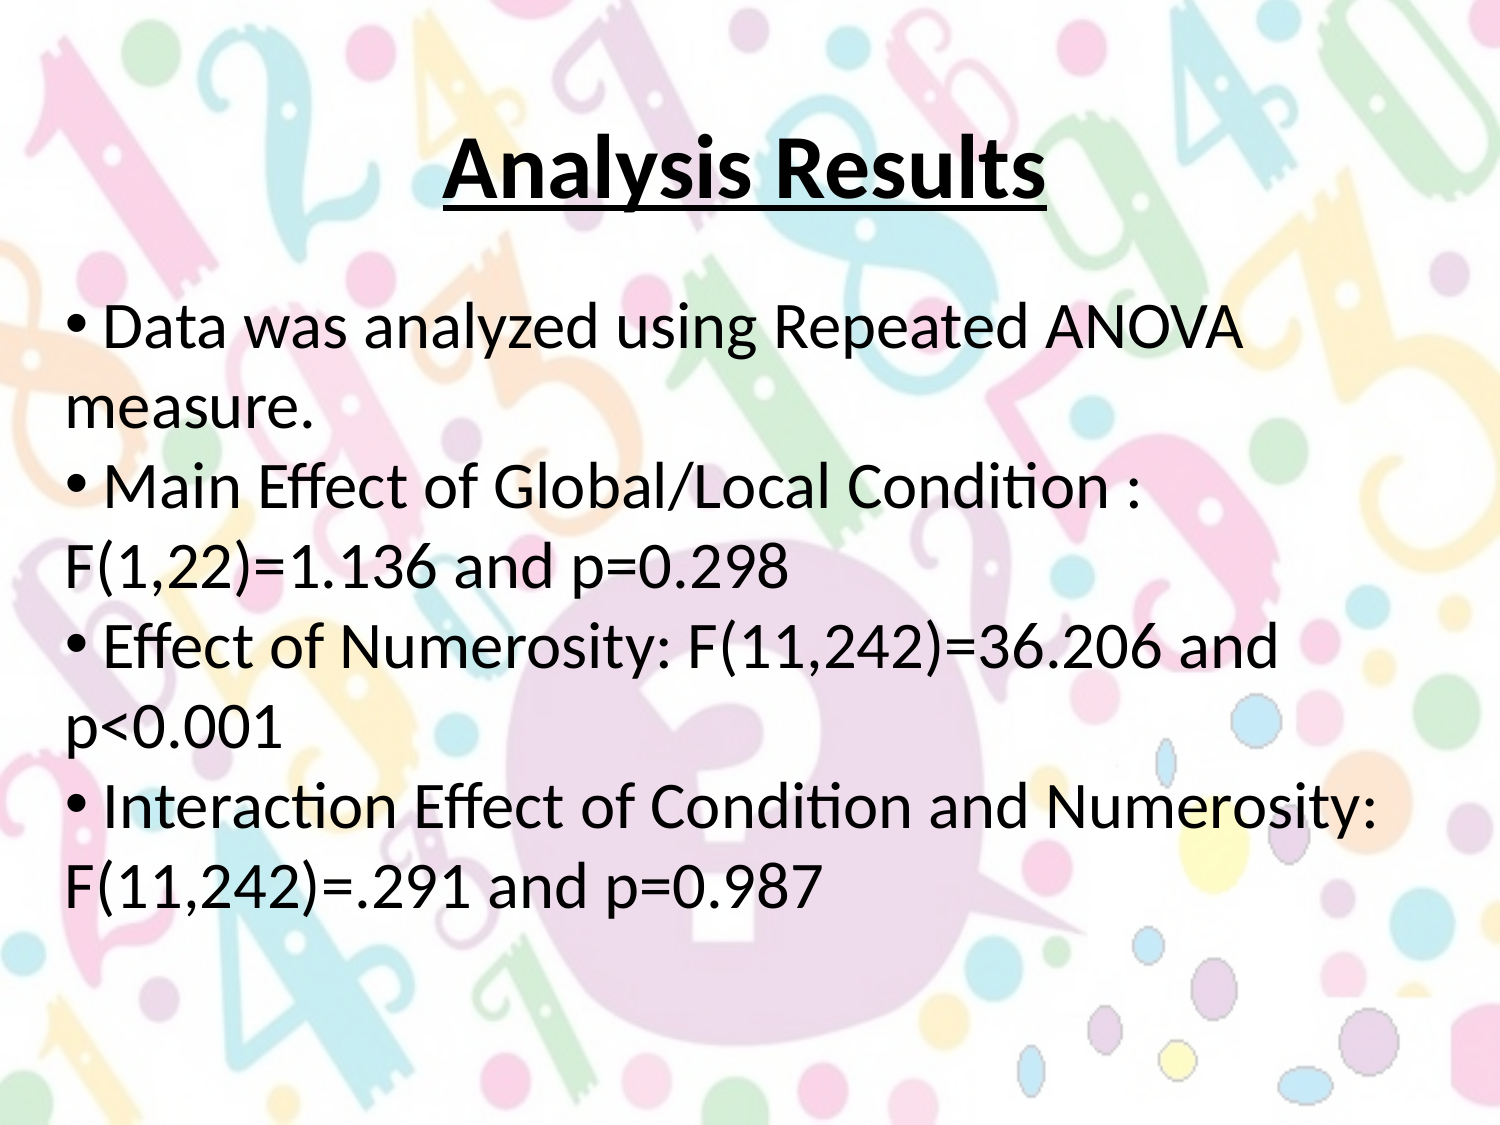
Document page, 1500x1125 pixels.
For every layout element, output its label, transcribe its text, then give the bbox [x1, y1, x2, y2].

text_box Data was analyzed using Repeated ANOVA measure. Main Effect of Global/Local Condition : F(1,22)=1.136 and p=0.298 Effect of Numerosity: F(11,242)=36.206 and p<0.001 Interaction Effect of Condition and Numerosity: F(11,242)=.291 and p=0.987 [50, 274, 1500, 930]
text_box Analysis Results [427, 99, 1063, 225]
